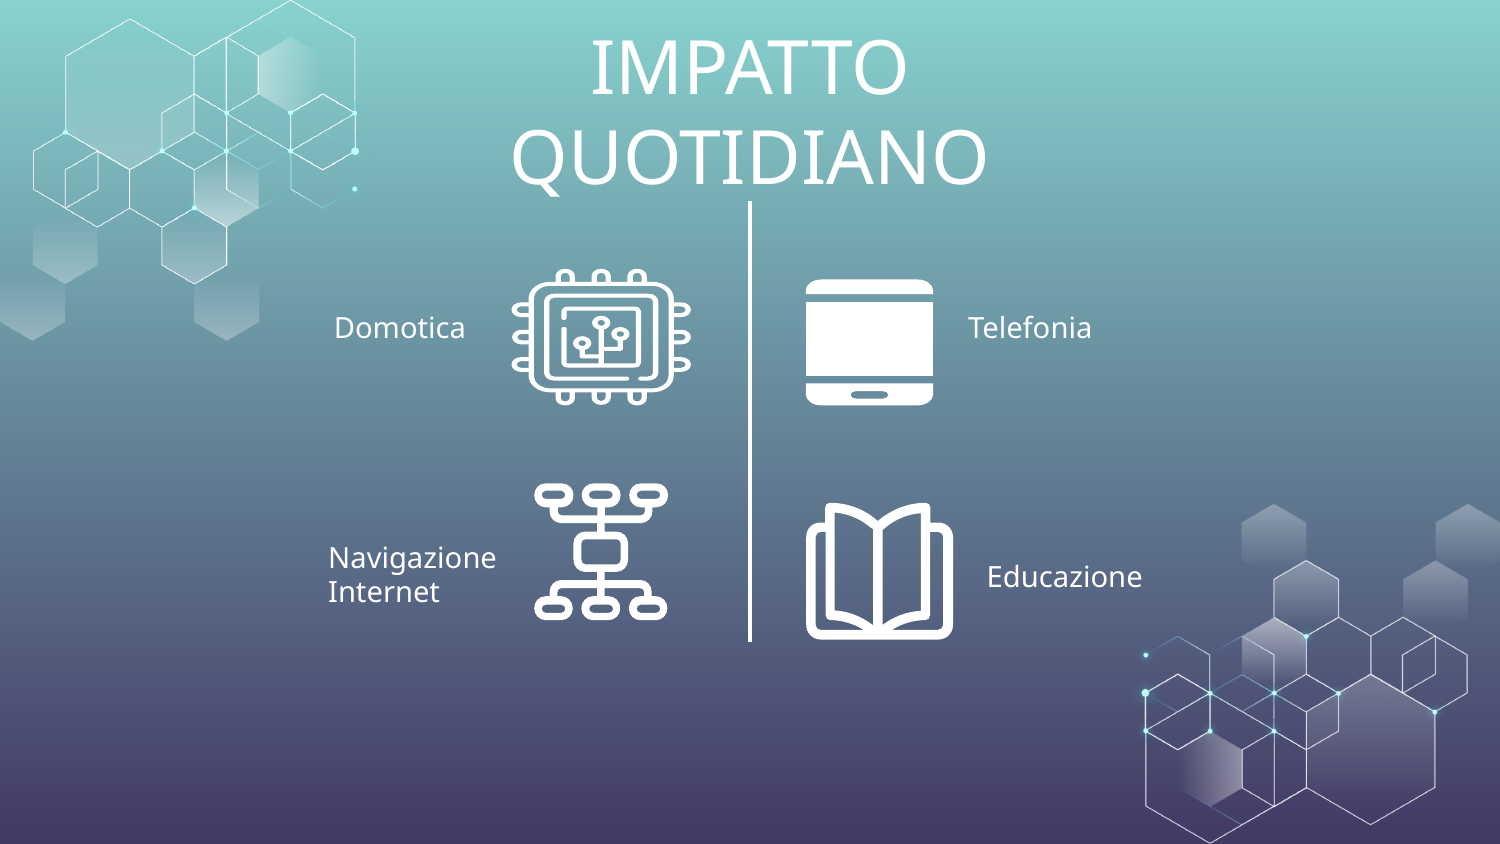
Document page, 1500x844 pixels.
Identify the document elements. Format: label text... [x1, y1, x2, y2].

subtitle Navigazione Internet [313, 523, 569, 580]
text_box [534, 483, 669, 621]
subtitle Telefonia [953, 294, 1209, 350]
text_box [511, 268, 692, 406]
subtitle Domotica [318, 294, 506, 350]
text_box [806, 502, 954, 640]
picture [1123, 504, 1500, 844]
subtitle Educazione [971, 543, 1227, 599]
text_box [805, 279, 934, 406]
title IMPATTO QUOTIDIANO [425, 54, 1075, 165]
picture [0, 0, 378, 341]
